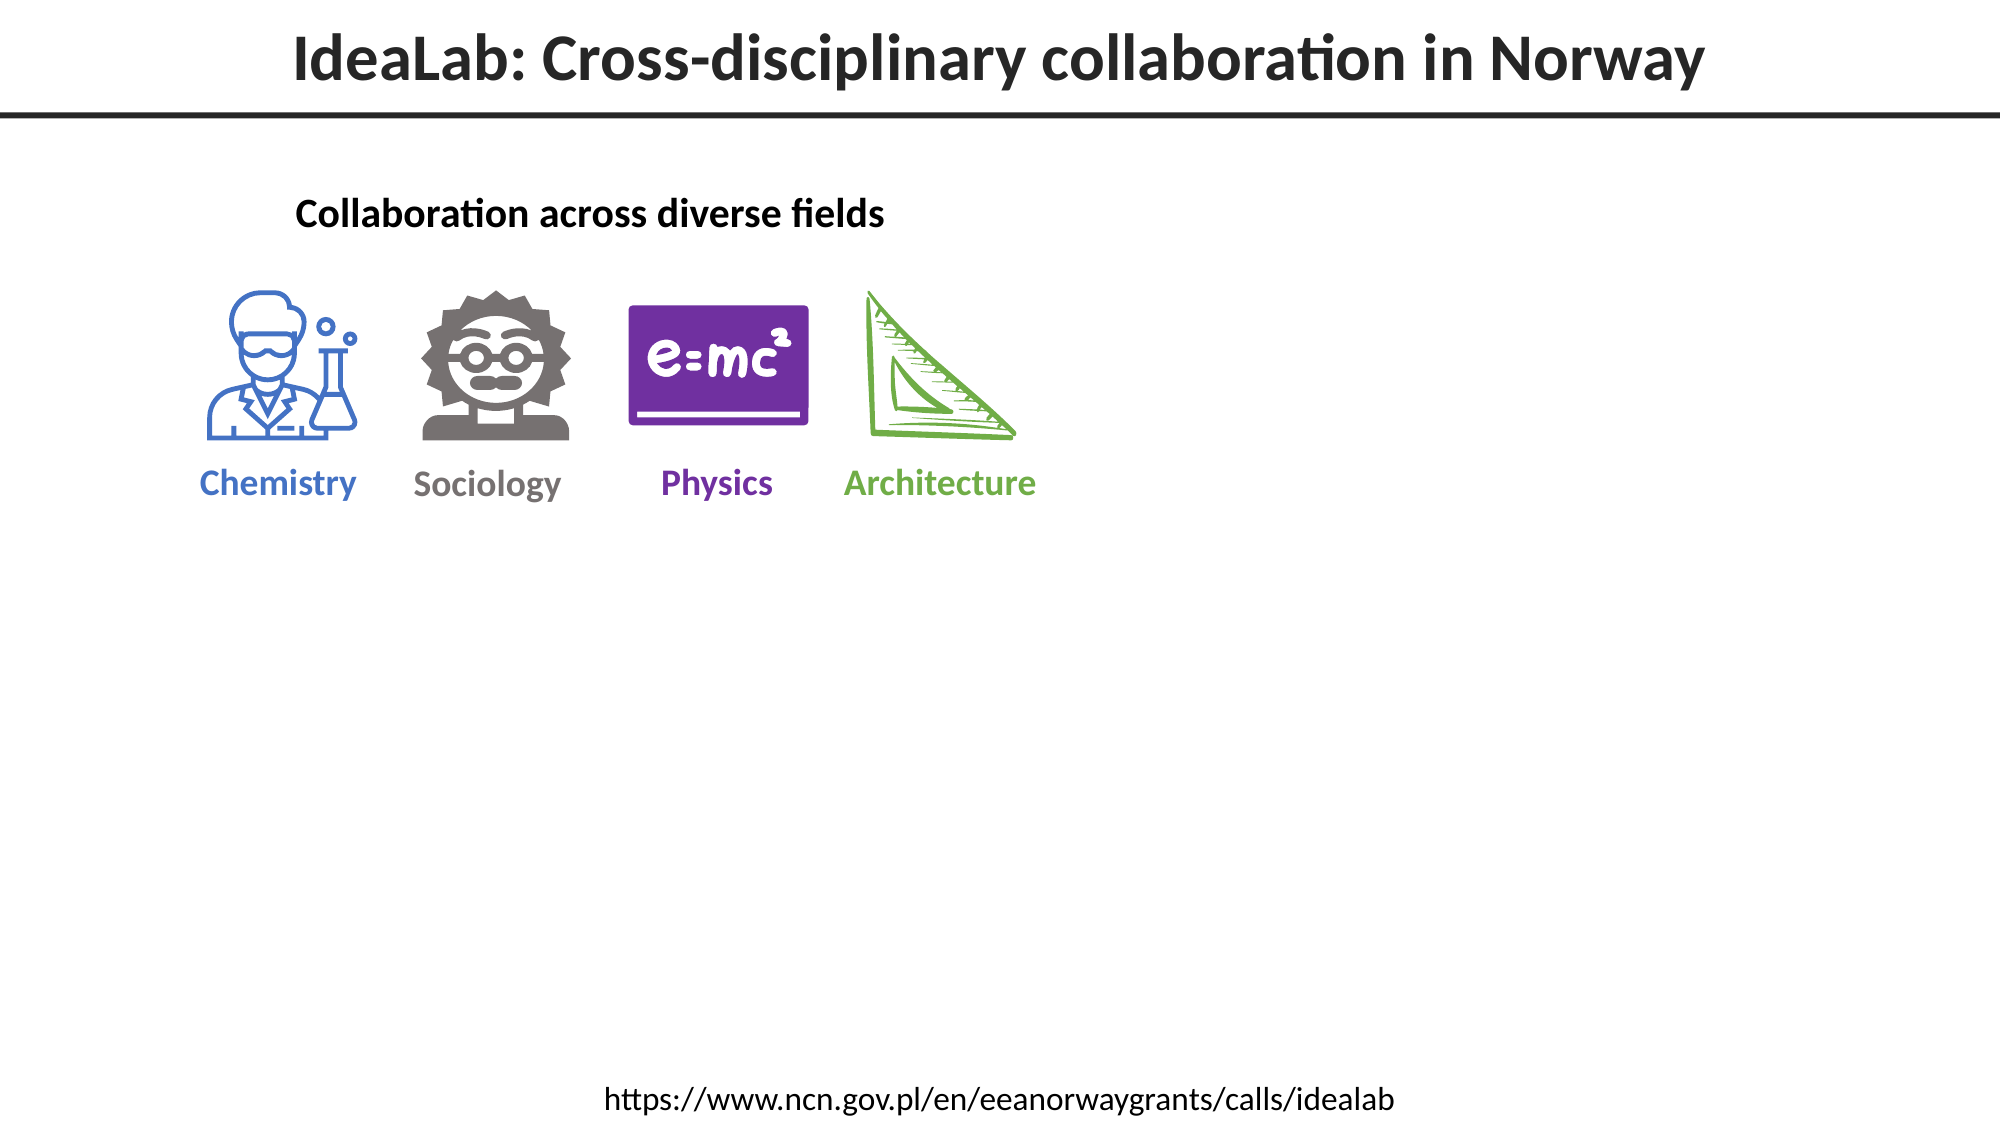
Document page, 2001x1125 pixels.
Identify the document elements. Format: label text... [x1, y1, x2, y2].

text_box [627, 304, 810, 427]
text_box Chemistry [184, 450, 380, 511]
text_box Sociology [398, 451, 594, 512]
text_box Architecture [829, 450, 1054, 511]
text_box Collaboration across diverse fields [280, 178, 907, 244]
text_box [865, 289, 1018, 442]
title IdeaLab: Cross-disciplinary collaboration in Norway [103, 15, 1897, 103]
text_box [206, 289, 359, 442]
text_box Physics [646, 450, 791, 511]
text_box [419, 289, 573, 442]
text_box https://www.ncn.gov.pl/en/eeanorwaygrants/calls/idealab [589, 1069, 1411, 1125]
